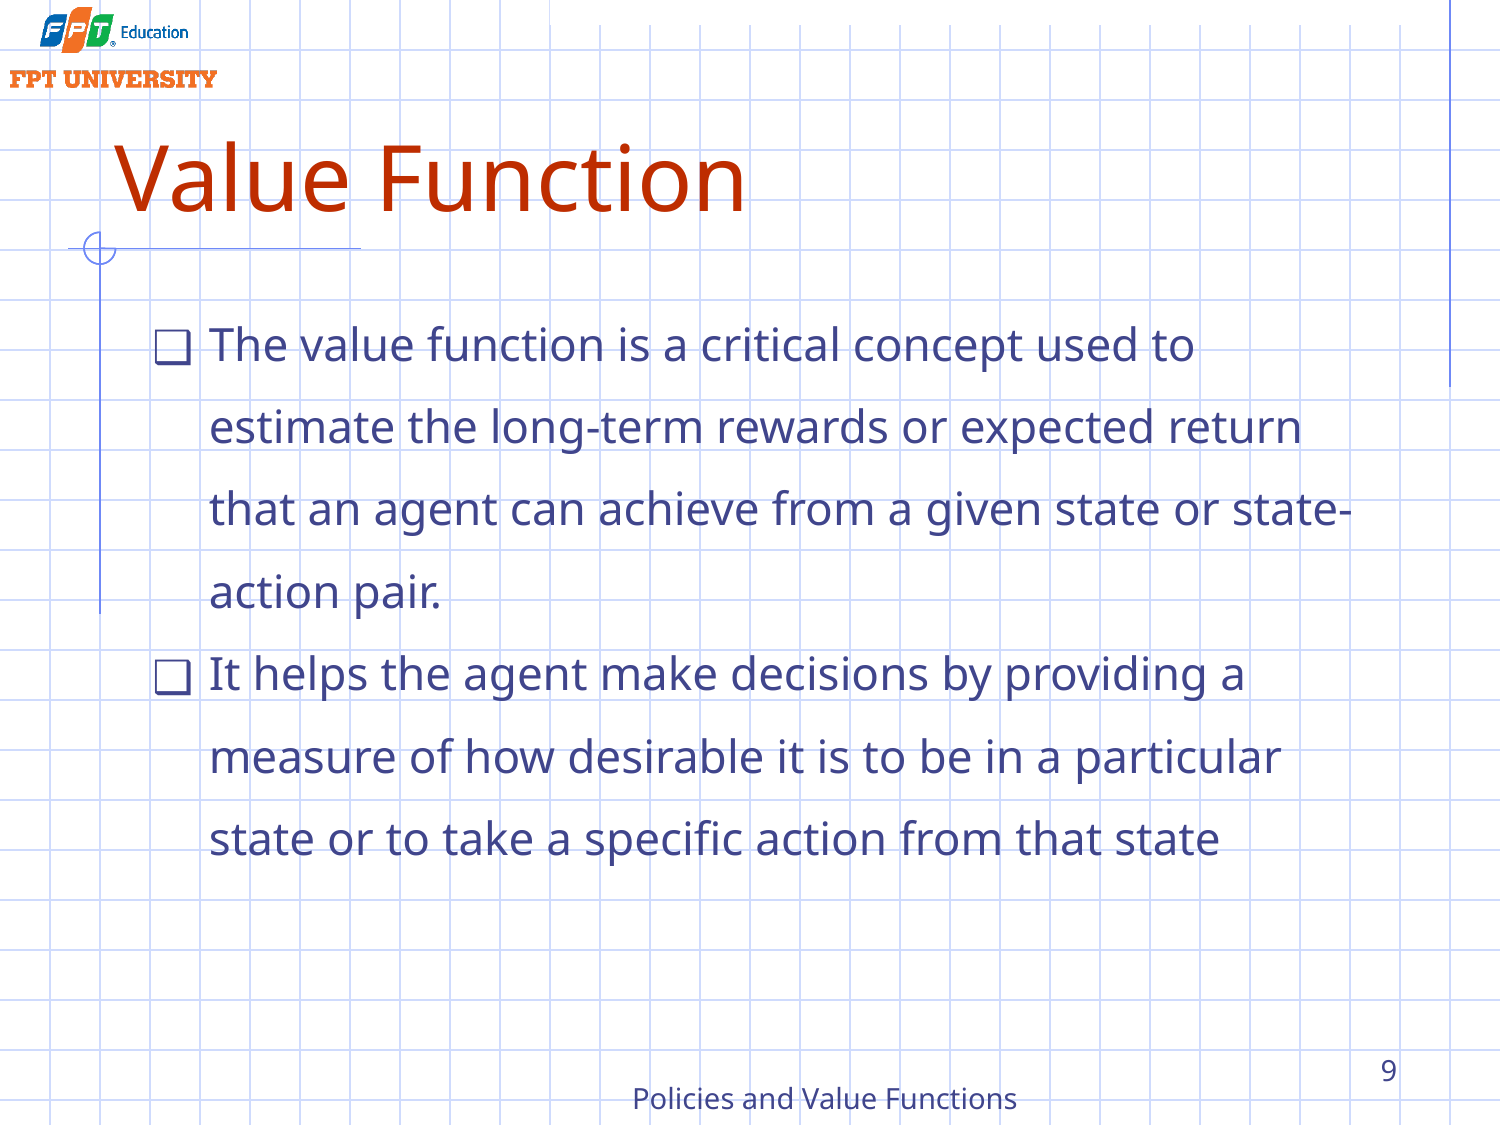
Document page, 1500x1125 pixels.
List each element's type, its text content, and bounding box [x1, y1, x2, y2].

text_box Policies and Value Functions [587, 1047, 1063, 1123]
text_box 9 [1099, 1024, 1413, 1100]
title Value Function [99, 50, 1375, 238]
list The value function is a critical concept used to estimate the long-term rewards or expected return that an agent can achieve from a given state or state-action pair. It helps the agent make decisions by providing a measure of how desirable it is to be in a particular state or to take a specific action from that state [137, 280, 1400, 988]
picture [10, 6, 217, 88]
